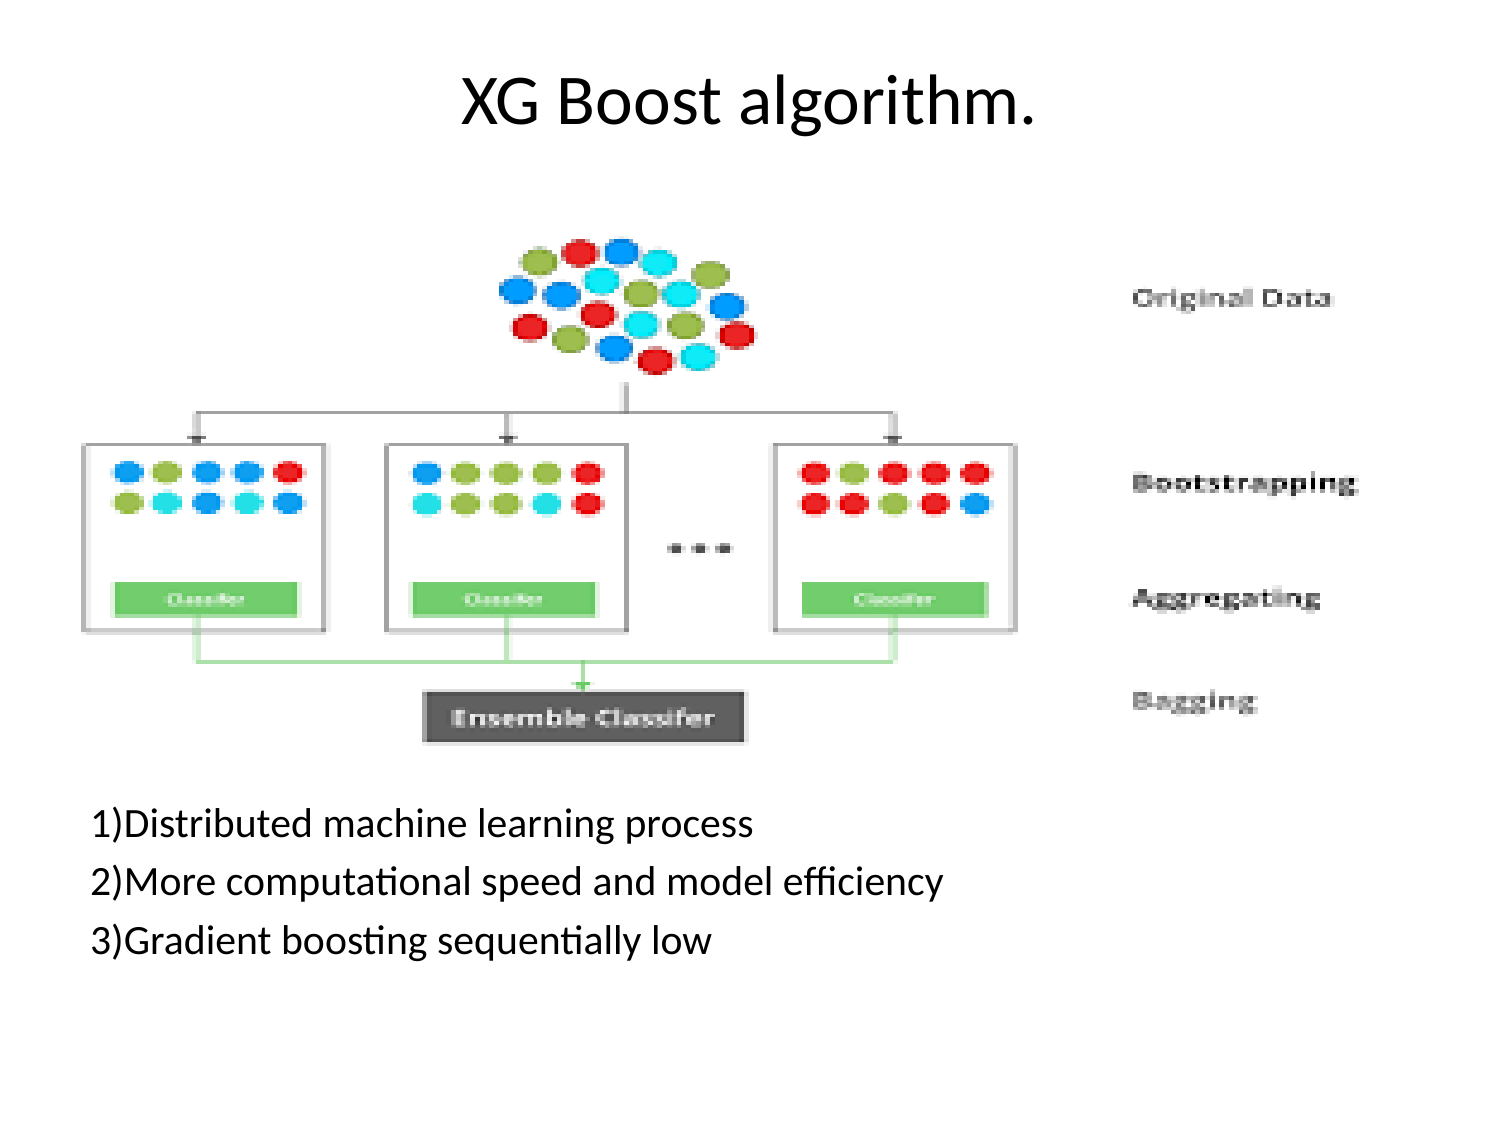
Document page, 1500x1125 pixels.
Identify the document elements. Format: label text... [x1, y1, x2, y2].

title XG Boost algorithm. [75, 45, 1425, 171]
picture [0, 172, 1436, 776]
list 1)Distributed machine learning process 2)More computational speed and model efficiency 3)Gradient boosting sequentially low [75, 784, 1425, 1005]
